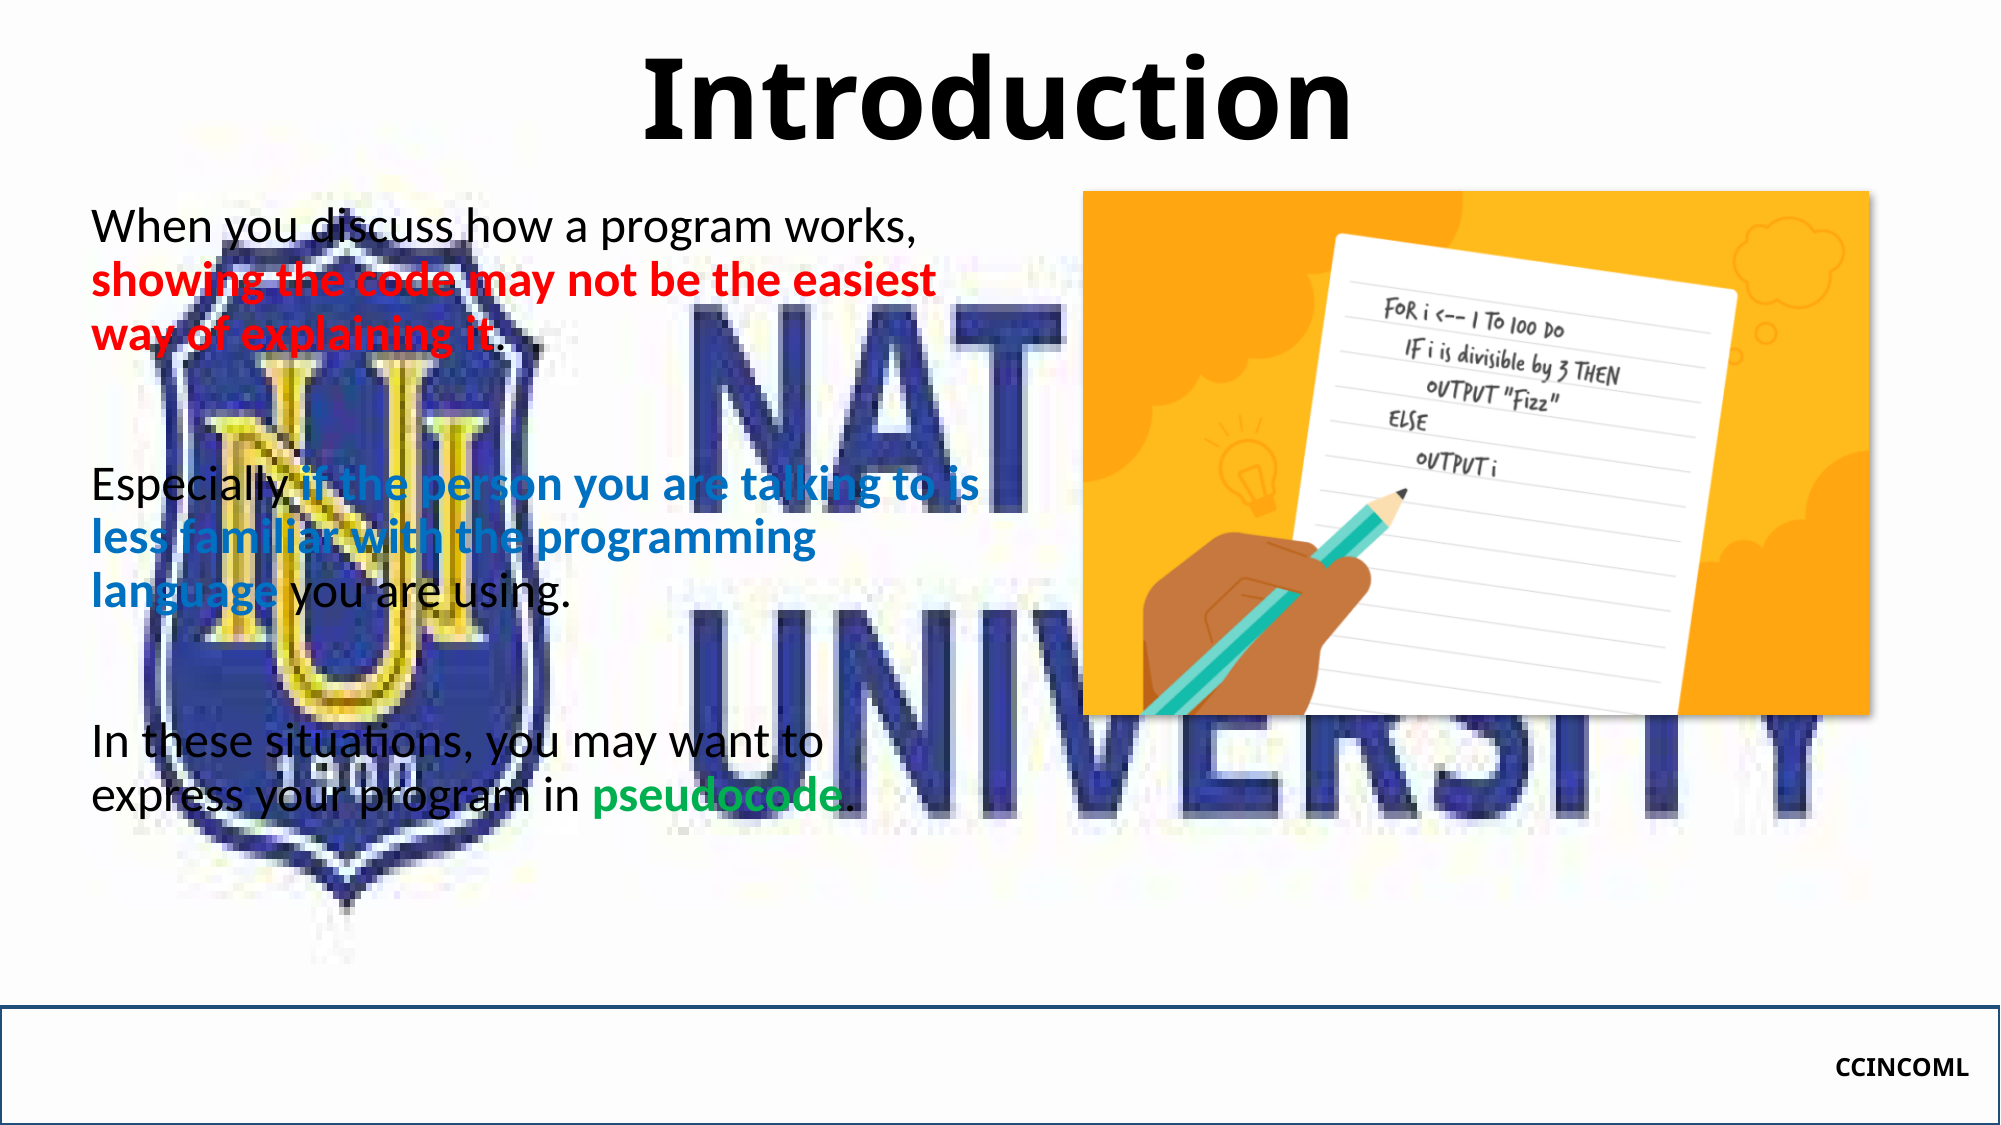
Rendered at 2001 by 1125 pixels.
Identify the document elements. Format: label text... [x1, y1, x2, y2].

subtitle When you discuss how a program works, showing the code may not be the easiest way of explaining it. Especially if the person you are talking to is less familiar with the programming language you are using. In these situations, you may want to express your program in pseudocode. [76, 191, 1000, 934]
title Introduction [249, 31, 1750, 172]
picture [0, 0, 2000, 1007]
footer CCINCOML [0, 1007, 2000, 1125]
